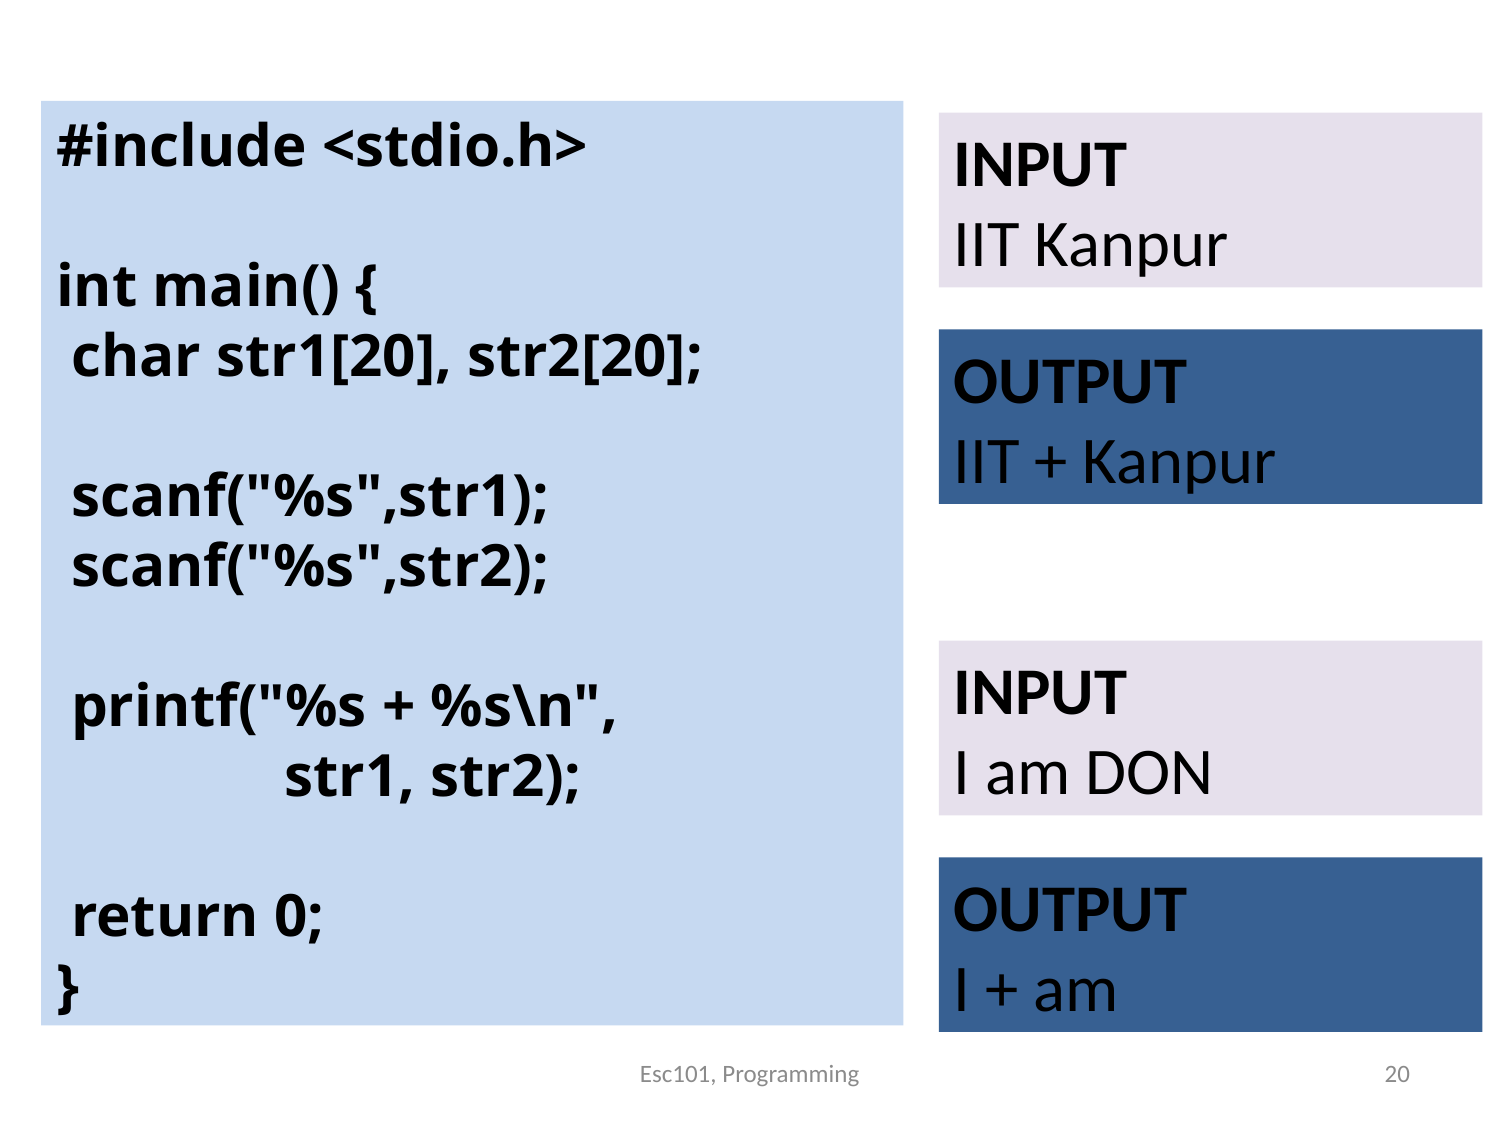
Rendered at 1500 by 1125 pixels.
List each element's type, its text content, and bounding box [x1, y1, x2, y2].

text_box OUTPUT IIT + Kanpur [938, 329, 1483, 504]
text_box OUTPUT I + am [938, 857, 1483, 1032]
text_box INPUT IIT Kanpur [938, 112, 1483, 288]
footer Esc101, Programming [512, 1042, 988, 1103]
slide_number 20 [1074, 1042, 1425, 1103]
text_box INPUT I am DON [938, 640, 1483, 816]
text_box #include <stdio.h> int main() { char str1[20], str2[20]; scanf("%s",str1); scanf("%s",str2); printf("%s + %s\n", str1, str2); return 0; } [41, 100, 904, 1026]
